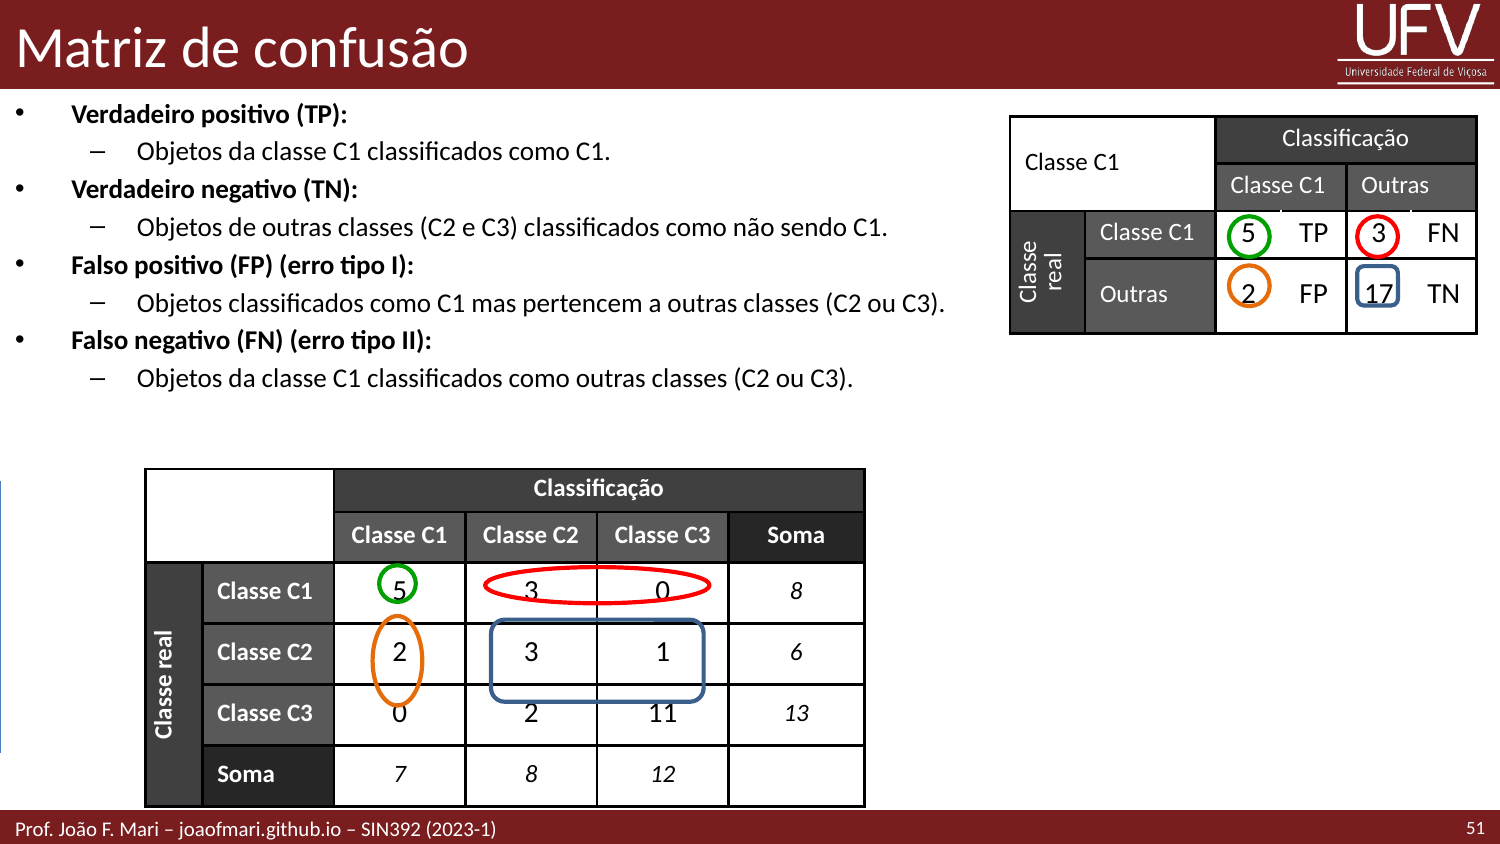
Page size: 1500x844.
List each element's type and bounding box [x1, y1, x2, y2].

table_cell [1011, 212, 1084, 332]
table_cell [467, 514, 596, 562]
text_box [1355, 264, 1401, 308]
table_header [335, 470, 863, 511]
footer [0, 812, 1034, 844]
table_cell [730, 564, 863, 623]
table_cell [1217, 165, 1345, 210]
slide_number [1328, 811, 1500, 844]
table_cell [1348, 212, 1410, 257]
table_cell [335, 748, 464, 806]
table_cell [147, 564, 201, 806]
table_cell [1348, 165, 1475, 210]
table_cell [467, 564, 596, 623]
text_box [483, 565, 712, 606]
table_cell [1282, 212, 1345, 257]
table_cell [204, 686, 333, 745]
table_cell [730, 625, 863, 684]
table_cell [416, 625, 464, 684]
table_cell [1348, 260, 1410, 332]
table_cell [598, 514, 727, 562]
text_box [370, 613, 425, 708]
title [0, 0, 1500, 88]
table_cell [335, 514, 464, 562]
table_cell [467, 748, 596, 806]
text_box [1226, 214, 1272, 260]
table_cell [335, 686, 464, 745]
table_cell [730, 748, 863, 806]
table_cell [704, 625, 727, 684]
table_header [1217, 118, 1475, 162]
table_cell [204, 564, 333, 623]
text_box [1226, 263, 1272, 309]
list [0, 88, 1500, 812]
text_box [1355, 214, 1401, 260]
text_box [377, 563, 418, 605]
table_cell [598, 686, 727, 745]
table_header [147, 470, 333, 562]
table_cell [467, 686, 596, 745]
table_cell [1412, 212, 1475, 257]
table_cell [335, 564, 464, 623]
table_cell [1086, 260, 1214, 332]
table_cell [598, 564, 727, 623]
table_cell [730, 686, 863, 745]
text_box [488, 617, 706, 704]
table_cell [204, 748, 333, 806]
table_cell [335, 625, 379, 684]
table_cell [467, 625, 490, 684]
table_cell [1217, 260, 1280, 332]
table_cell [1086, 212, 1214, 257]
table_cell [1217, 212, 1280, 257]
table_cell [1282, 260, 1345, 332]
table_cell [598, 748, 727, 806]
table_header [1011, 118, 1214, 210]
table_cell [204, 625, 333, 684]
table_cell [730, 514, 863, 562]
table_cell [1412, 260, 1475, 332]
